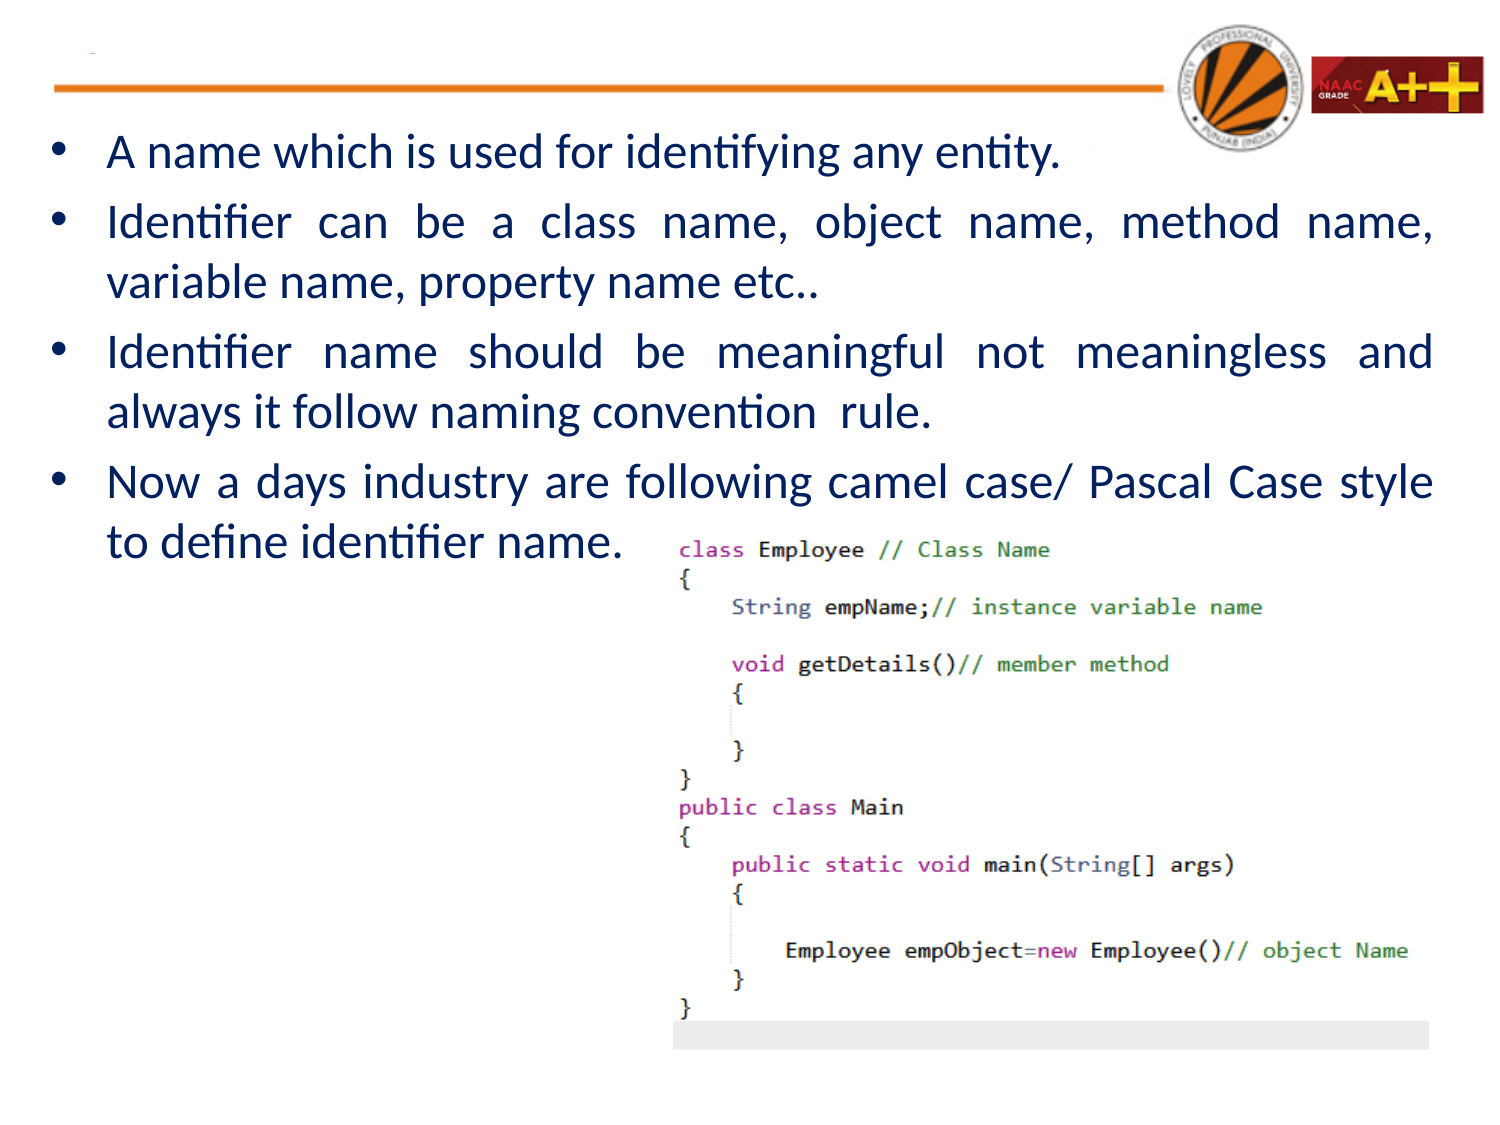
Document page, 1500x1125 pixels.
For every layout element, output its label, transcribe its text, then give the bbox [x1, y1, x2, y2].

picture [23, 16, 1500, 163]
title identifiers [75, 45, 1425, 63]
list A name which is used for identifying any entity. Identifier can be a class name, object name, method name, variable name, property name etc.. Identifier name should be meaningful not meaningless and always it follow naming convention rule. Now a days industry are following camel case/ Pascal Case style to define identifier name. [35, 110, 1450, 675]
picture [673, 536, 1429, 1081]
